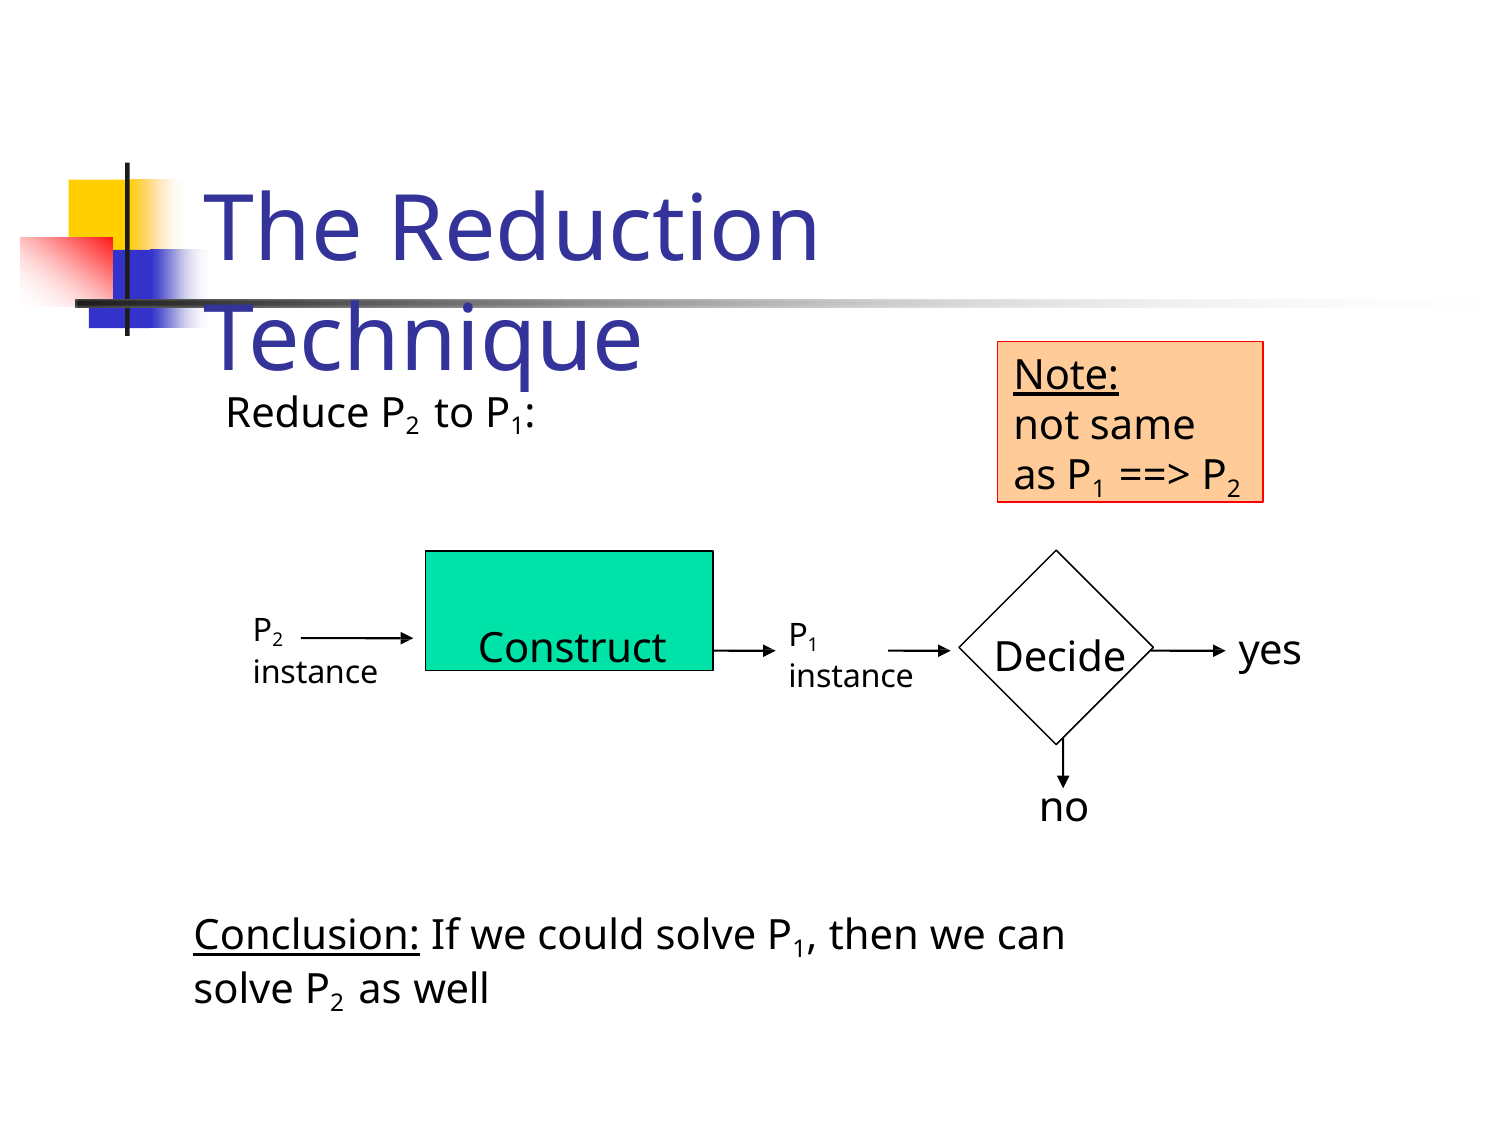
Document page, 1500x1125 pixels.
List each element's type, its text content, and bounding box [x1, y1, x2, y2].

text_box P1 instance [782, 610, 918, 695]
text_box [957, 549, 1227, 789]
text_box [19, 162, 1500, 337]
text_box yes [1236, 620, 1308, 673]
text_box [888, 644, 951, 657]
title The Reduction Technique [201, 346, 997, 390]
text_box P2 instance [246, 606, 382, 690]
text_box Reduce P2 to P1: [218, 382, 542, 440]
text_box [713, 644, 776, 657]
text_box [382, 631, 414, 645]
text_box Note: not same as P1 ==> P2 [997, 346, 1264, 503]
text_box Construct [425, 550, 714, 671]
text_box no Conclusion: If we could solve P1, then we can solve P2 as well [184, 777, 1345, 1017]
